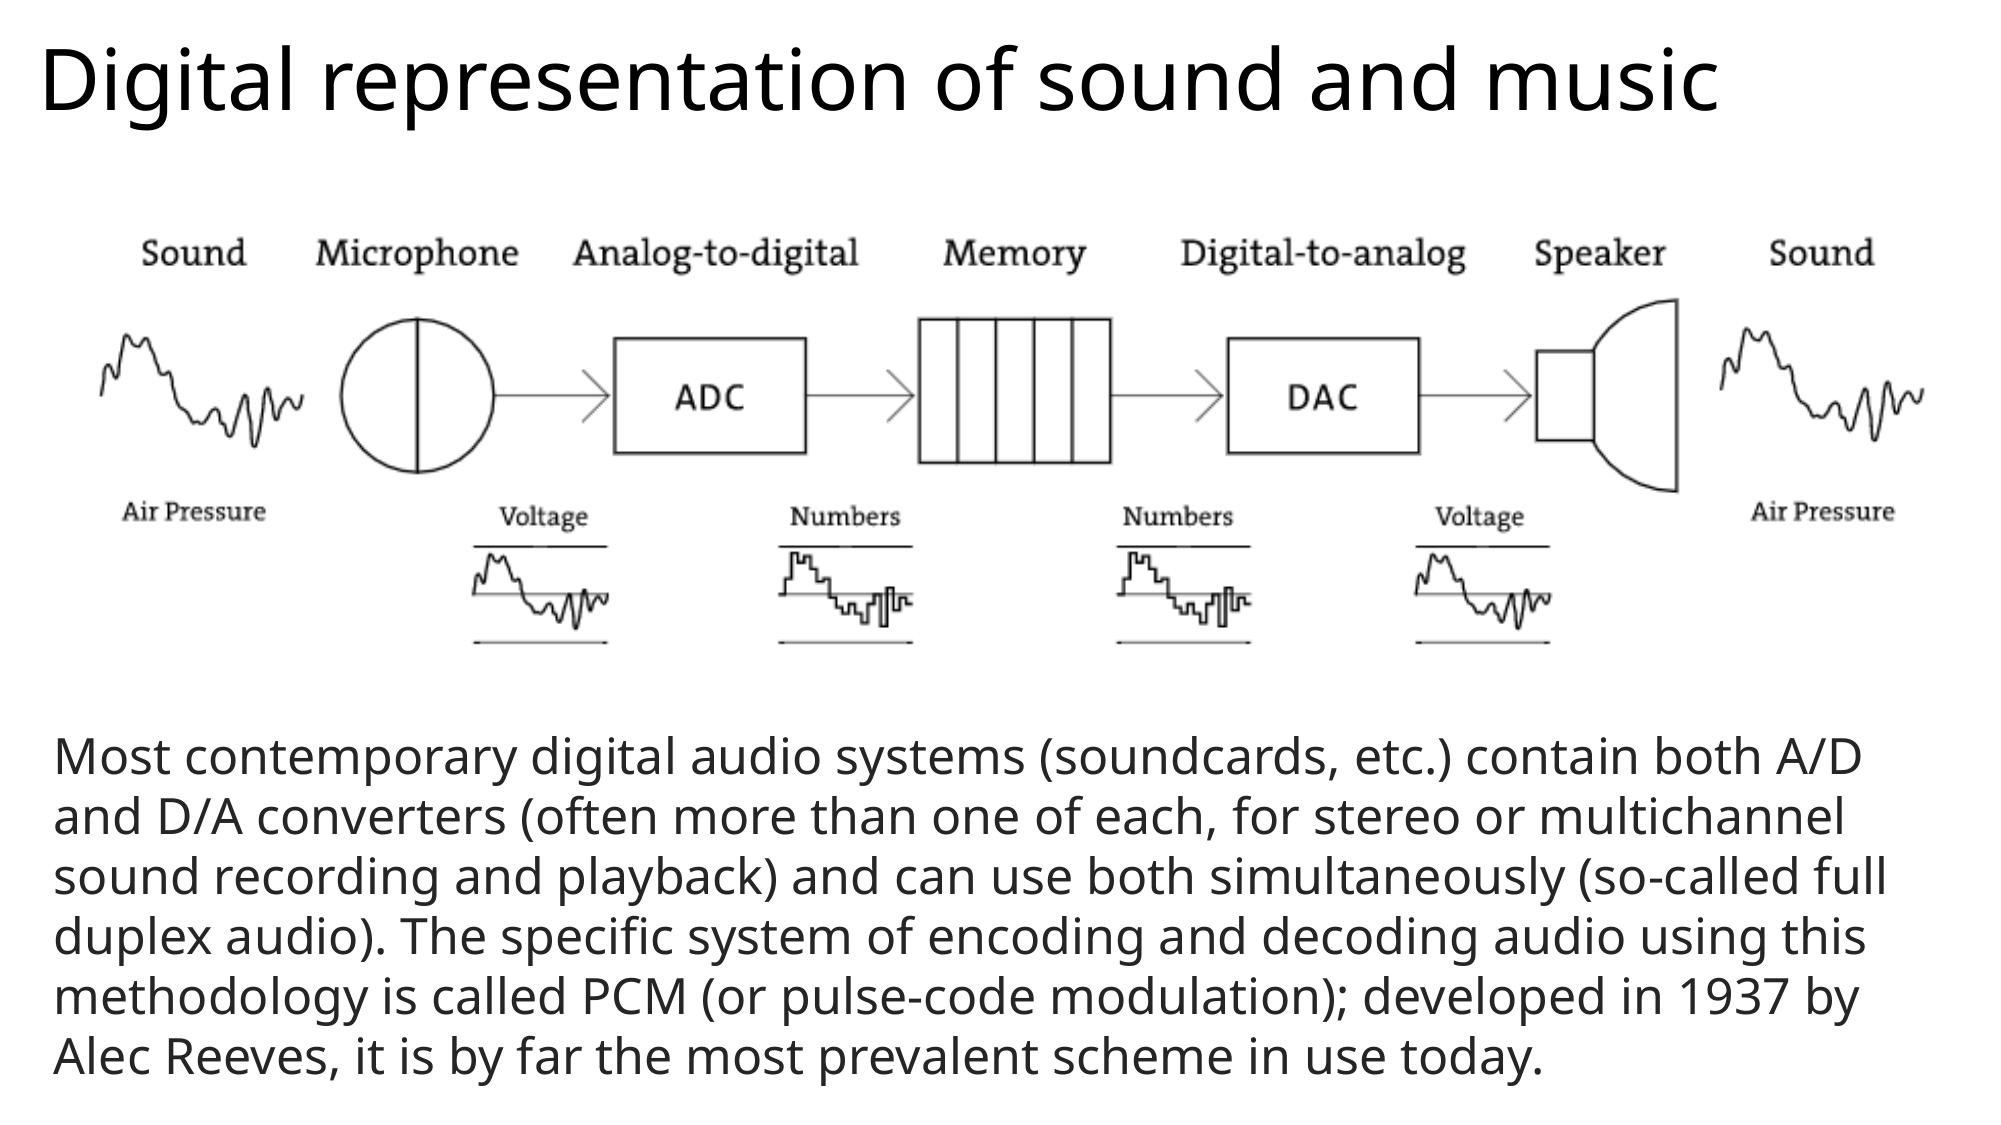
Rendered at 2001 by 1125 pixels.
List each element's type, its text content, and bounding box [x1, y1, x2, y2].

picture [23, 176, 1945, 718]
text_box Most contemporary digital audio systems (soundcards, etc.) contain both A/D and D/A converters (often more than one of each, for stereo or multichannel sound recording and playback) and can use both simultaneously (so-called full duplex audio). The specific system of encoding and decoding audio using this methodology is called PCM (or pulse-code modulation); developed in 1937 by Alec Reeves, it is by far the most prevalent scheme in use today. [39, 717, 1961, 1092]
title Digital representation of sound and music [23, 28, 1749, 138]
